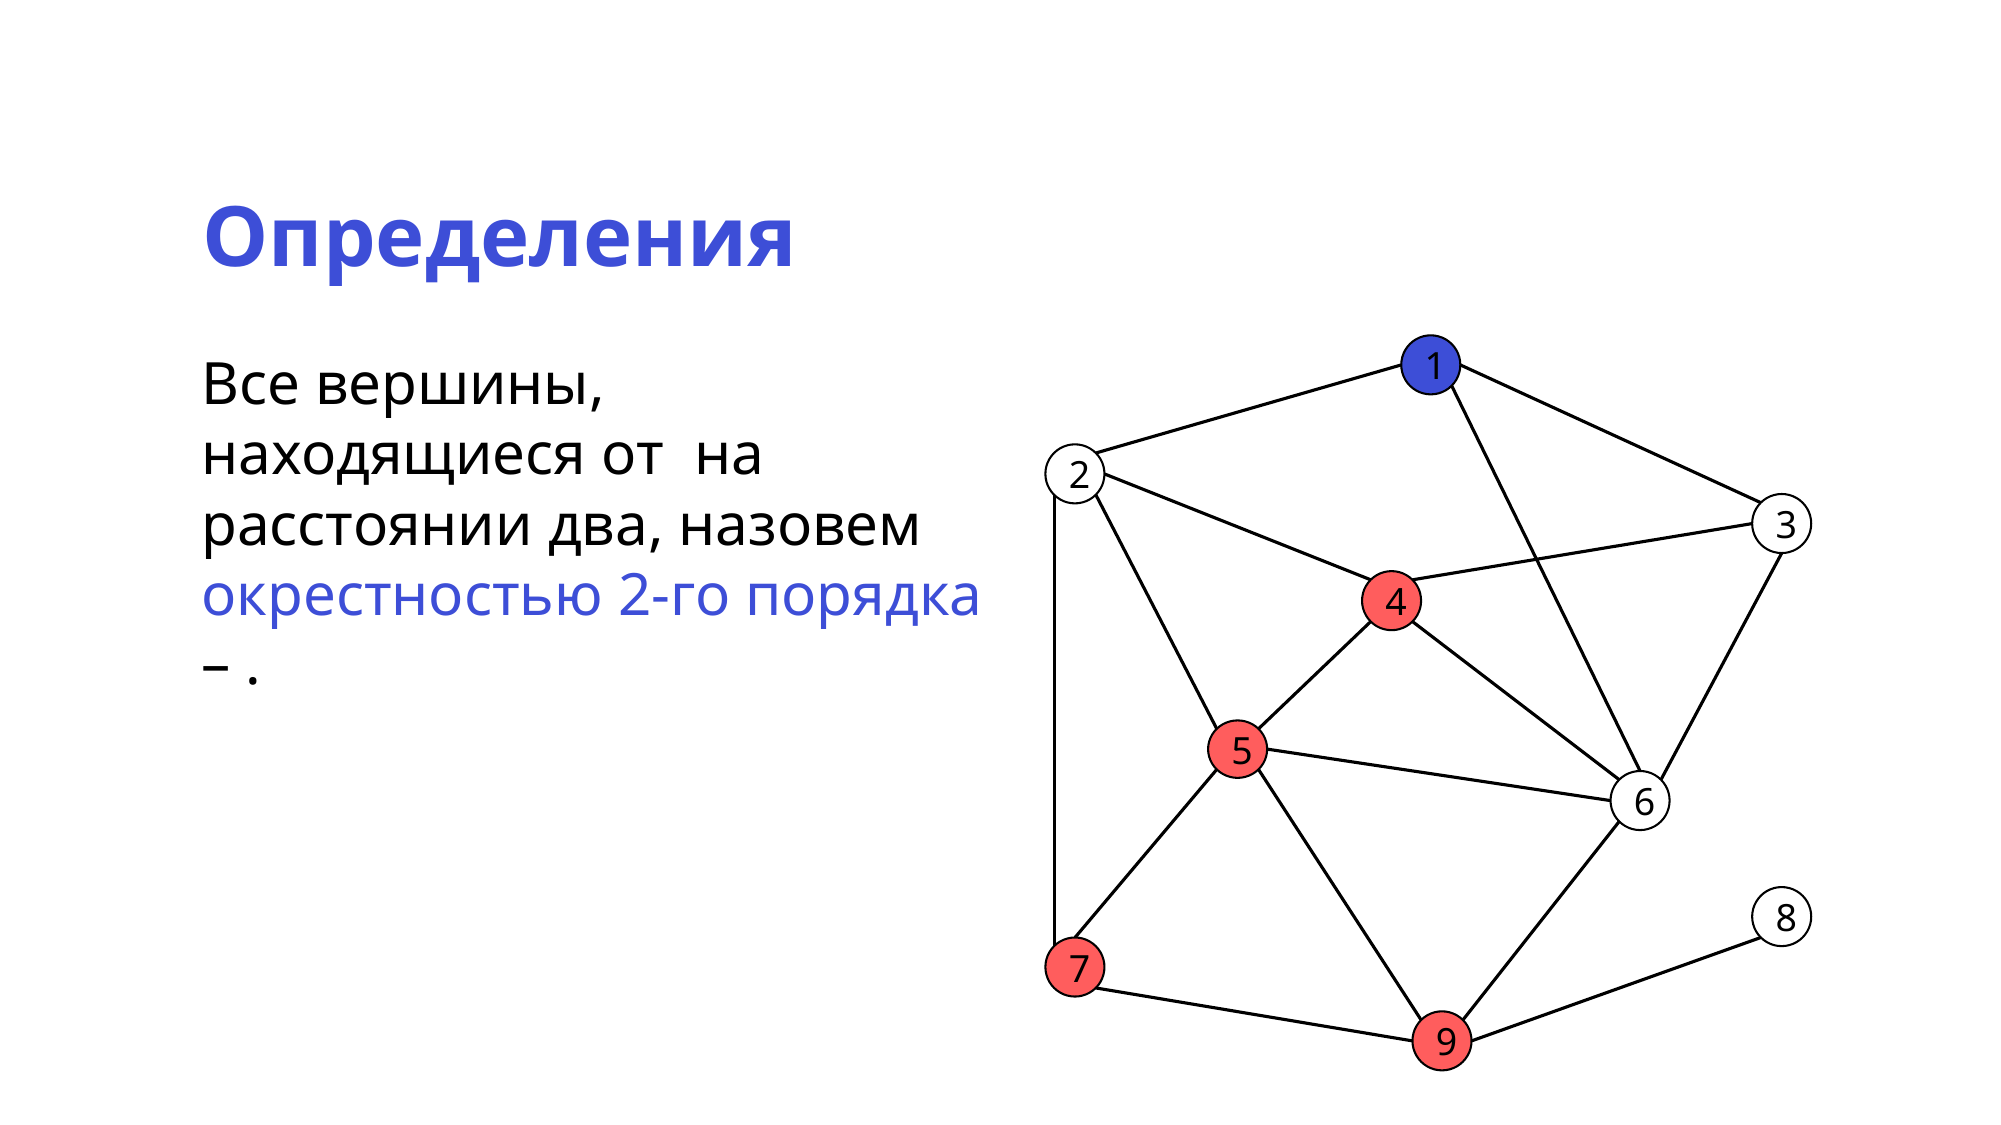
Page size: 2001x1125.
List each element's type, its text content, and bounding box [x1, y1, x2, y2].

text_box Определения [187, 187, 1816, 307]
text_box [1451, 580, 1641, 772]
text_box 3 [1751, 492, 1813, 554]
text_box 6 [1609, 770, 1671, 832]
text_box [1451, 385, 1641, 523]
text_box 2 [1044, 443, 1106, 505]
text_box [1462, 821, 1620, 1020]
text_box 5 [1207, 719, 1269, 779]
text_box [1267, 749, 1611, 801]
text_box 1 [1400, 334, 1462, 396]
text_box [1412, 523, 1753, 580]
text_box 9 [1411, 1010, 1473, 1072]
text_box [1258, 621, 1371, 729]
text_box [1095, 494, 1217, 729]
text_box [1460, 364, 1761, 503]
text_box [1471, 937, 1761, 1041]
text_box 4 [1361, 570, 1423, 632]
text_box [1412, 621, 1620, 780]
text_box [1104, 473, 1371, 580]
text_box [1095, 987, 1413, 1041]
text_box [1095, 364, 1402, 454]
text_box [1074, 769, 1217, 938]
text_box 7 [1044, 936, 1106, 998]
text_box 8 [1751, 886, 1813, 948]
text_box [1660, 553, 1782, 780]
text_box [1258, 769, 1422, 1020]
